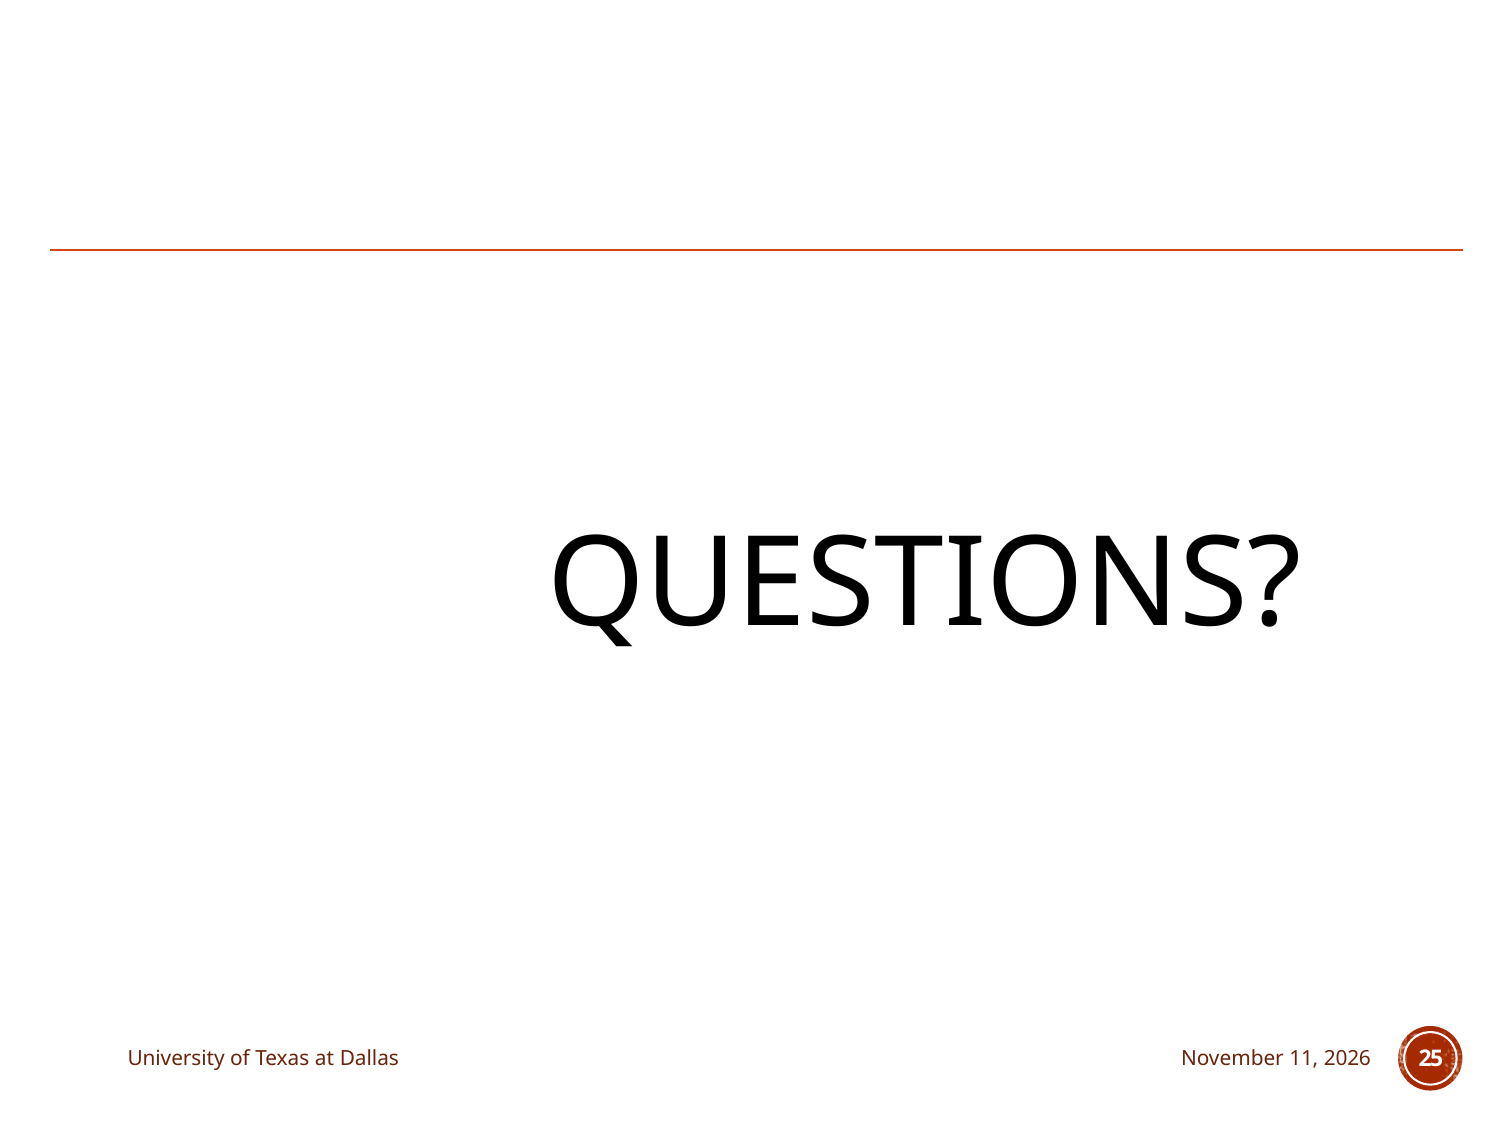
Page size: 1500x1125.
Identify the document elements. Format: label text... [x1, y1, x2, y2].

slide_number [982, 1028, 1386, 1089]
title QUESTIONS? [532, 453, 1500, 718]
slide_number 25 [1391, 1028, 1471, 1089]
footer University of Texas at Dallas [112, 1028, 891, 1089]
